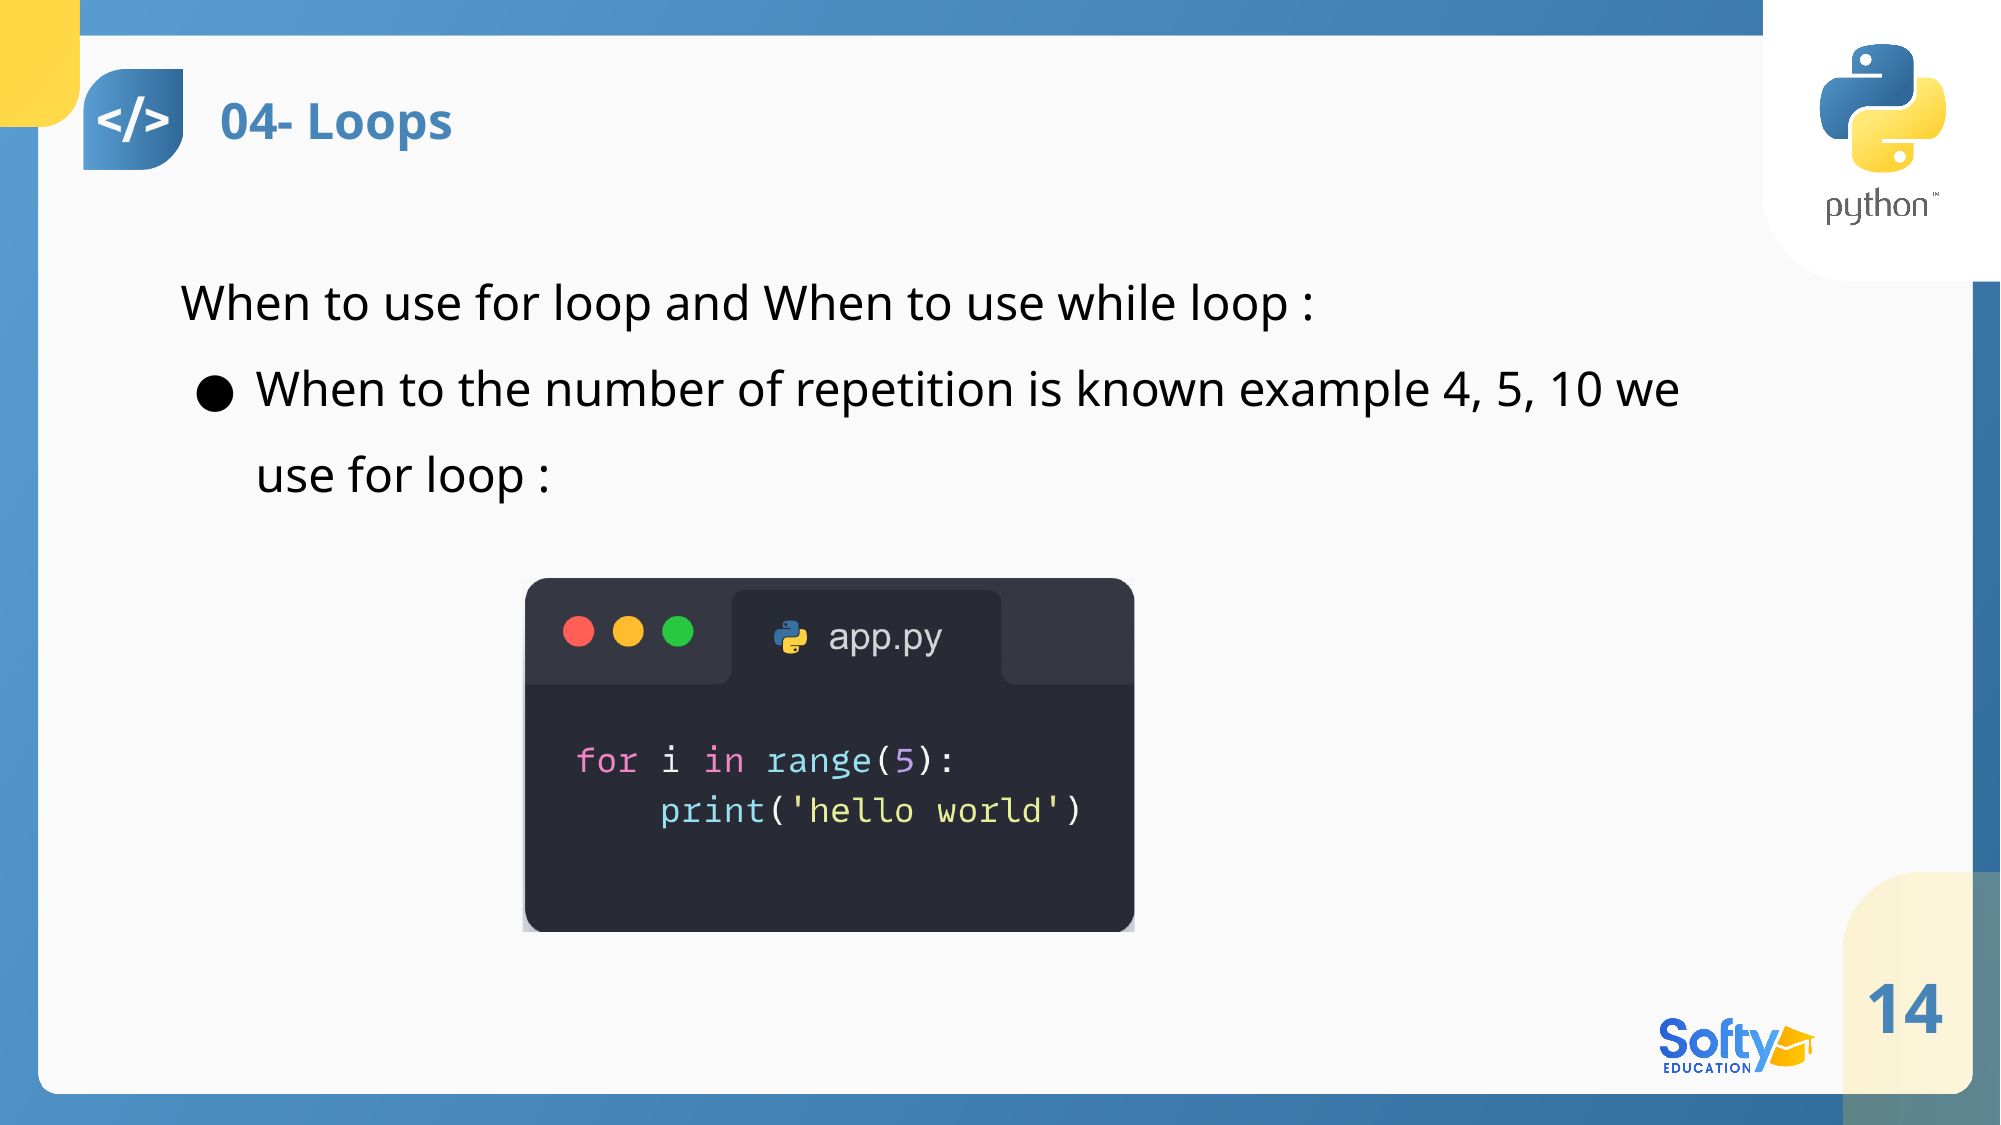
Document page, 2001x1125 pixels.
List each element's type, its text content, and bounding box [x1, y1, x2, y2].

picture [0, 0, 2000, 1125]
text_box 04- Loops [205, 74, 1638, 165]
text_box When to use for loop and When to use while loop : When to the number of repetition is known example 4, 5, 10 we use for loop : [165, 228, 1707, 518]
text_box ‹#› [1844, 950, 1965, 1074]
